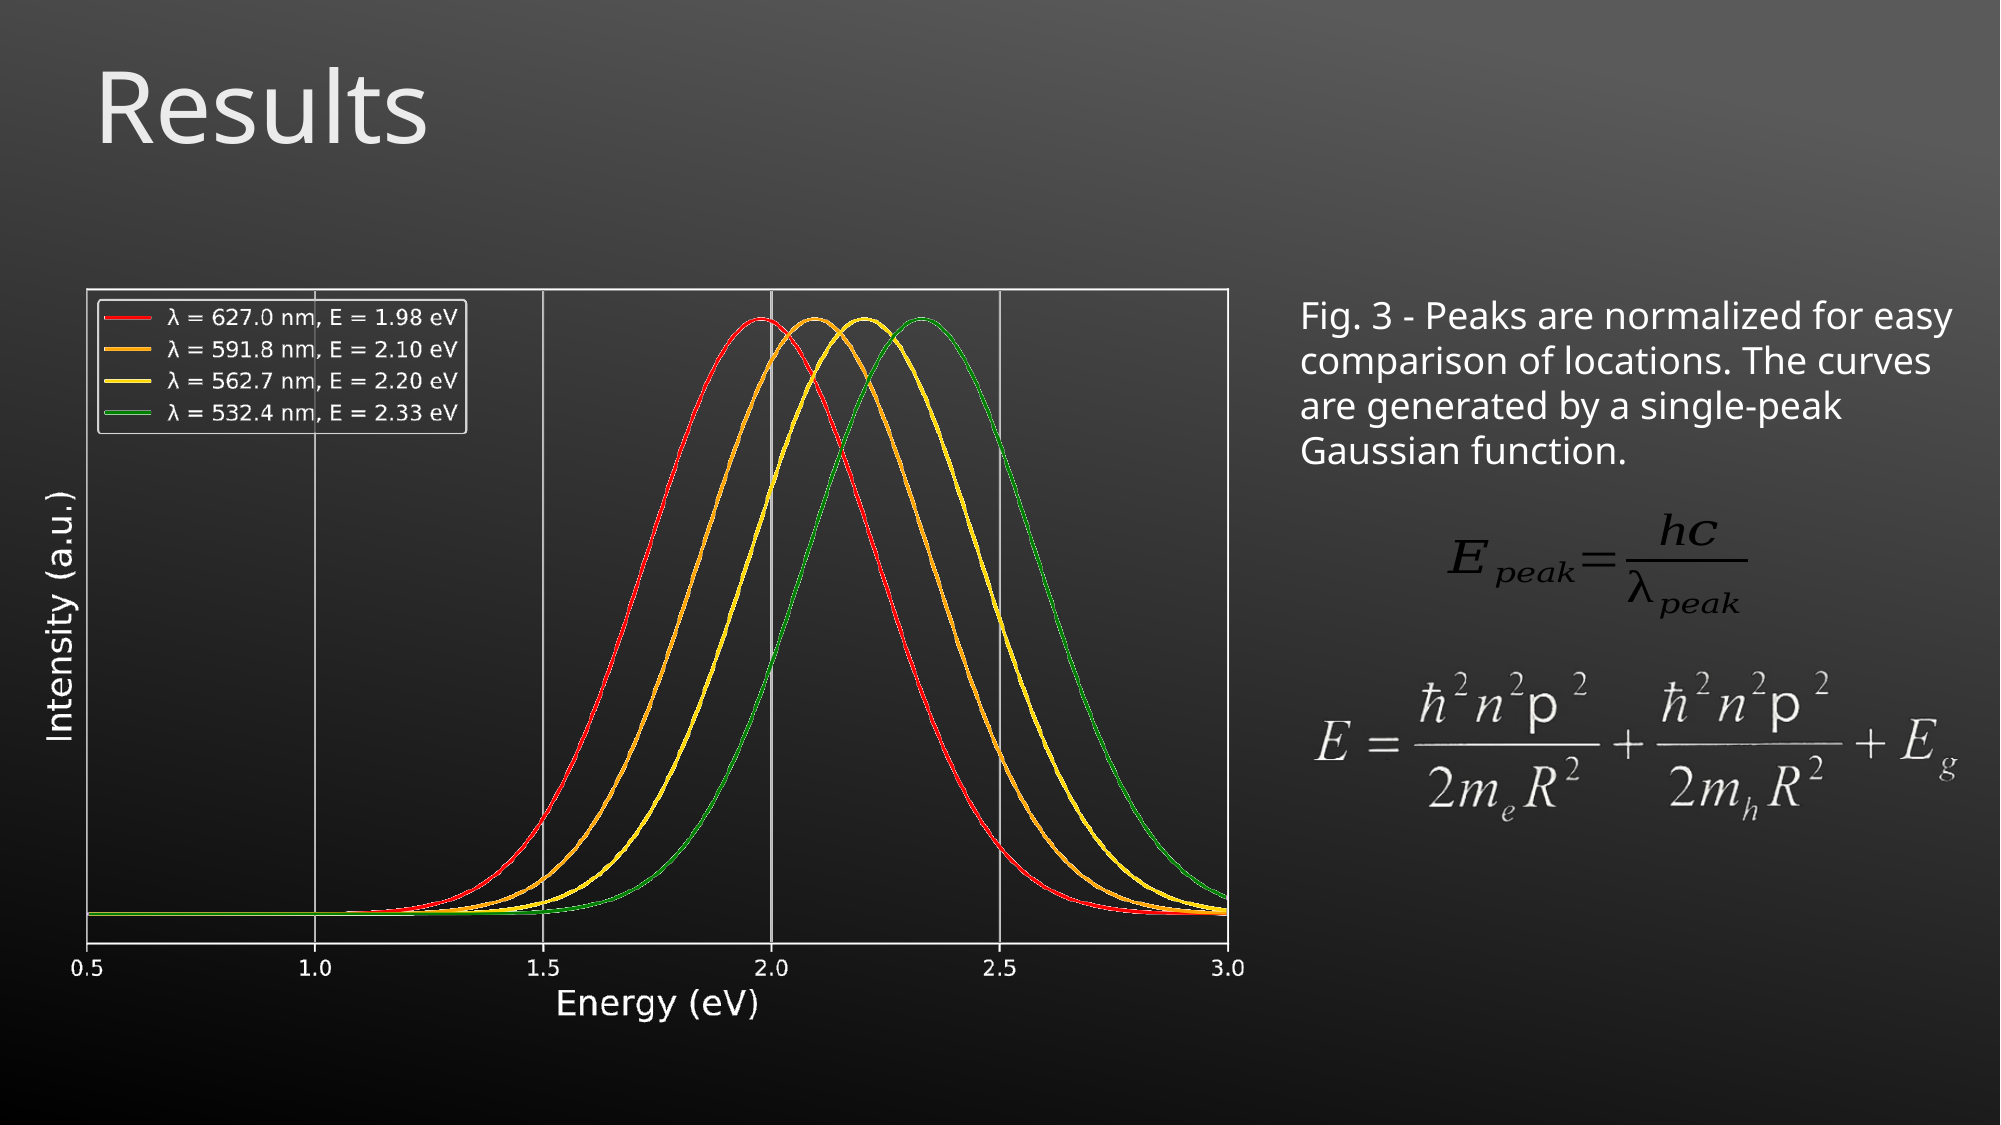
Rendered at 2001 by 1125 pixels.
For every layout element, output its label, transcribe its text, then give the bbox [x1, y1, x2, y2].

picture [1271, 654, 1976, 850]
picture [24, 269, 1257, 1041]
text_box Fig. 3 - Peaks are normalized for easy comparison of locations. The curves are generated by a single-peak Gaussian function. [1285, 284, 1969, 570]
title Results [78, 21, 1362, 171]
